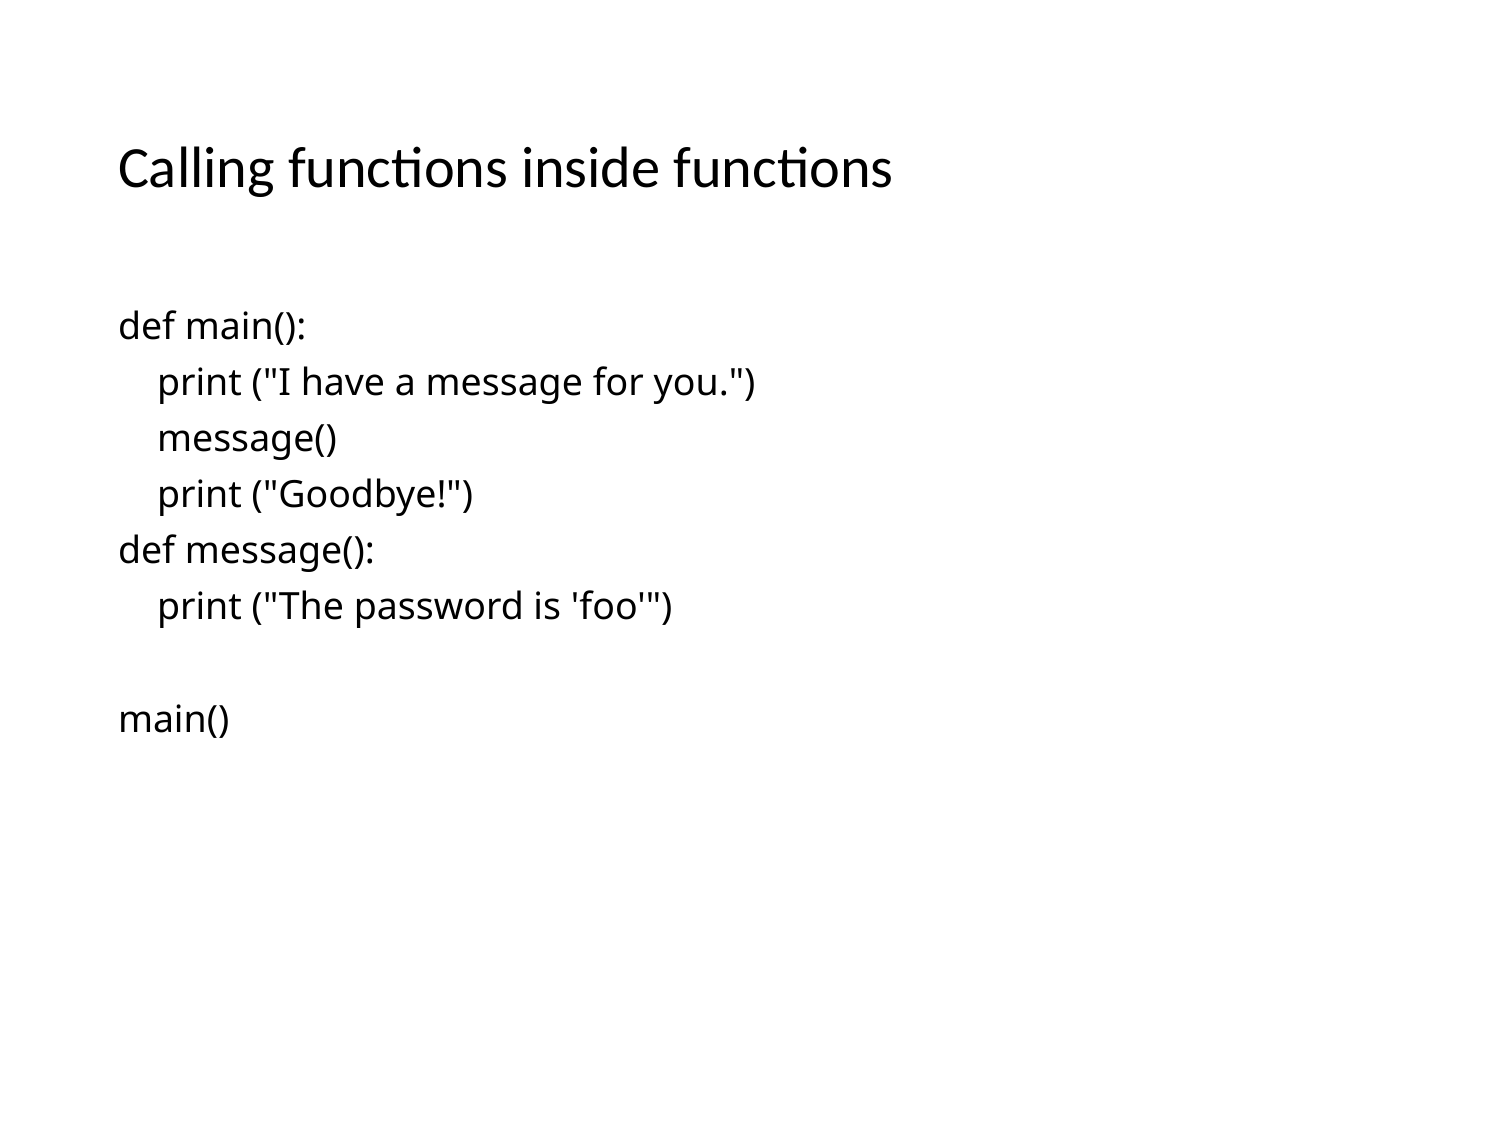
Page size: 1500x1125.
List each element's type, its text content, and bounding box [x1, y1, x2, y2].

list def main(): print ("I have a message for you.") message() print ("Goodbye!") def message(): print ("The password is 'foo'") main() [103, 299, 1397, 1014]
title Calling functions inside functions [103, 59, 1397, 278]
